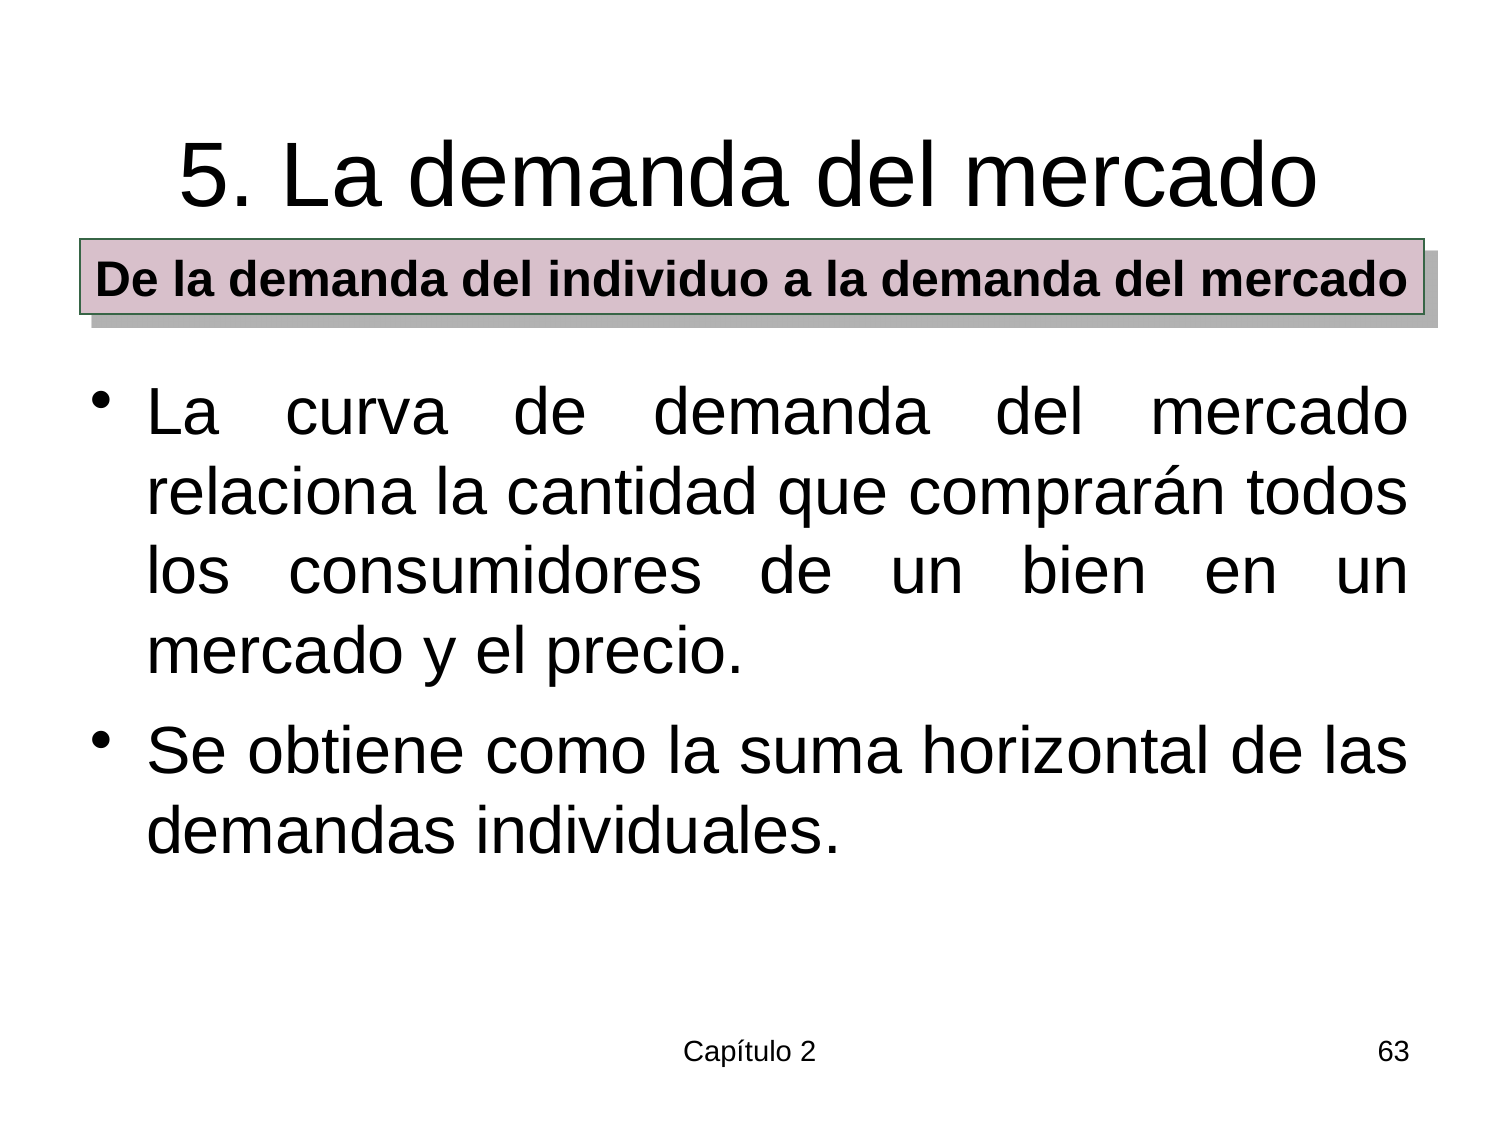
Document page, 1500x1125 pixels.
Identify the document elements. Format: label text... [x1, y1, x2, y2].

title 5. La demanda del mercado [74, 44, 1426, 233]
footer Capítulo 2 [512, 1024, 988, 1103]
text_box De la demanda del individuo a la demanda del mercado [79, 239, 1425, 314]
slide_number 63 [1074, 1024, 1426, 1103]
list La curva de demanda del mercado relaciona la cantidad que comprarán todos los consumidores de un bien en un mercado y el precio. Se obtiene como la suma horizontal de las demandas individuales. [74, 359, 1426, 1006]
